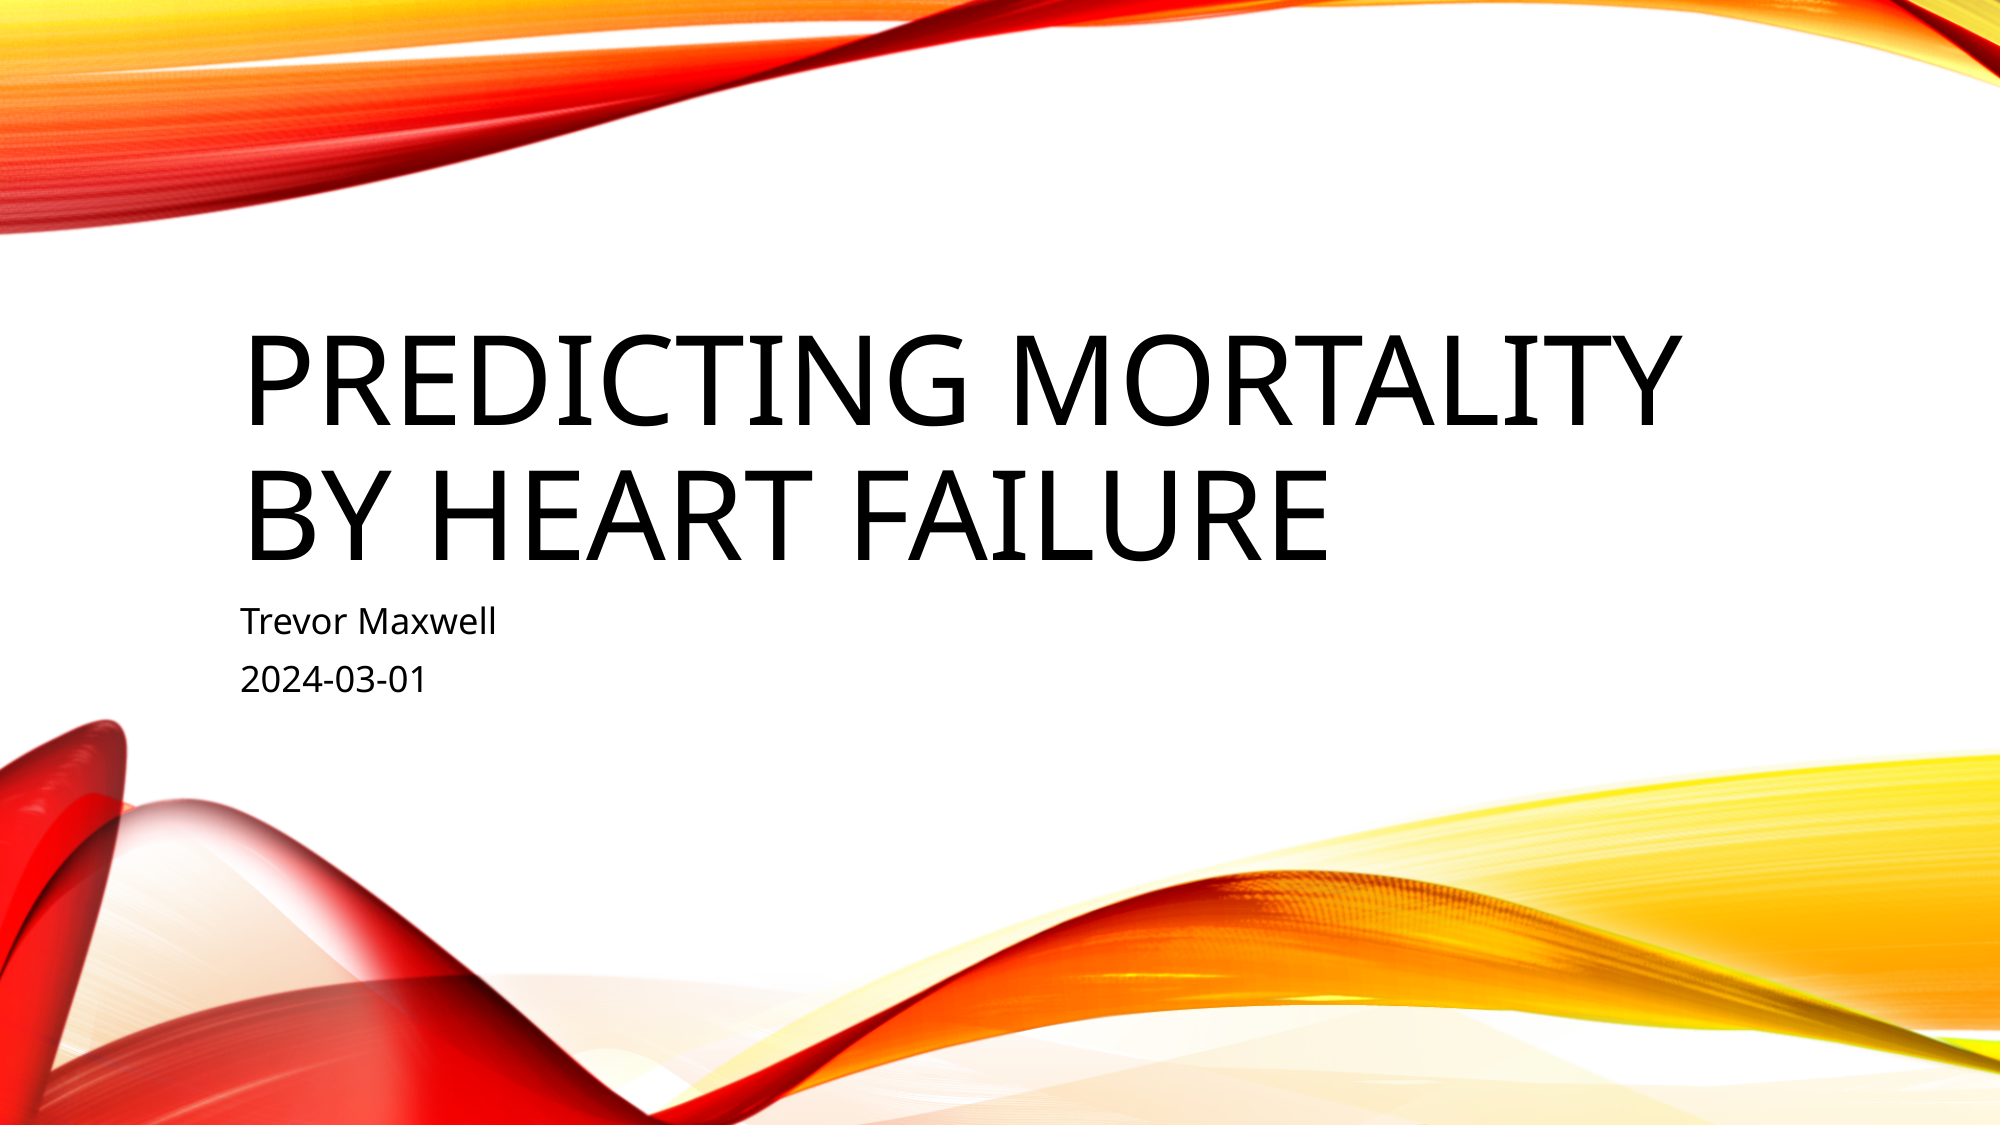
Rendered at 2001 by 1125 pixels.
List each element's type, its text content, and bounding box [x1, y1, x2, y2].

title Predicting Mortality by Heart Failure [225, 295, 1775, 595]
subtitle Trevor Maxwell 2024-03-01 [225, 595, 1775, 709]
picture [0, 717, 2000, 1125]
picture [0, 0, 2000, 237]
